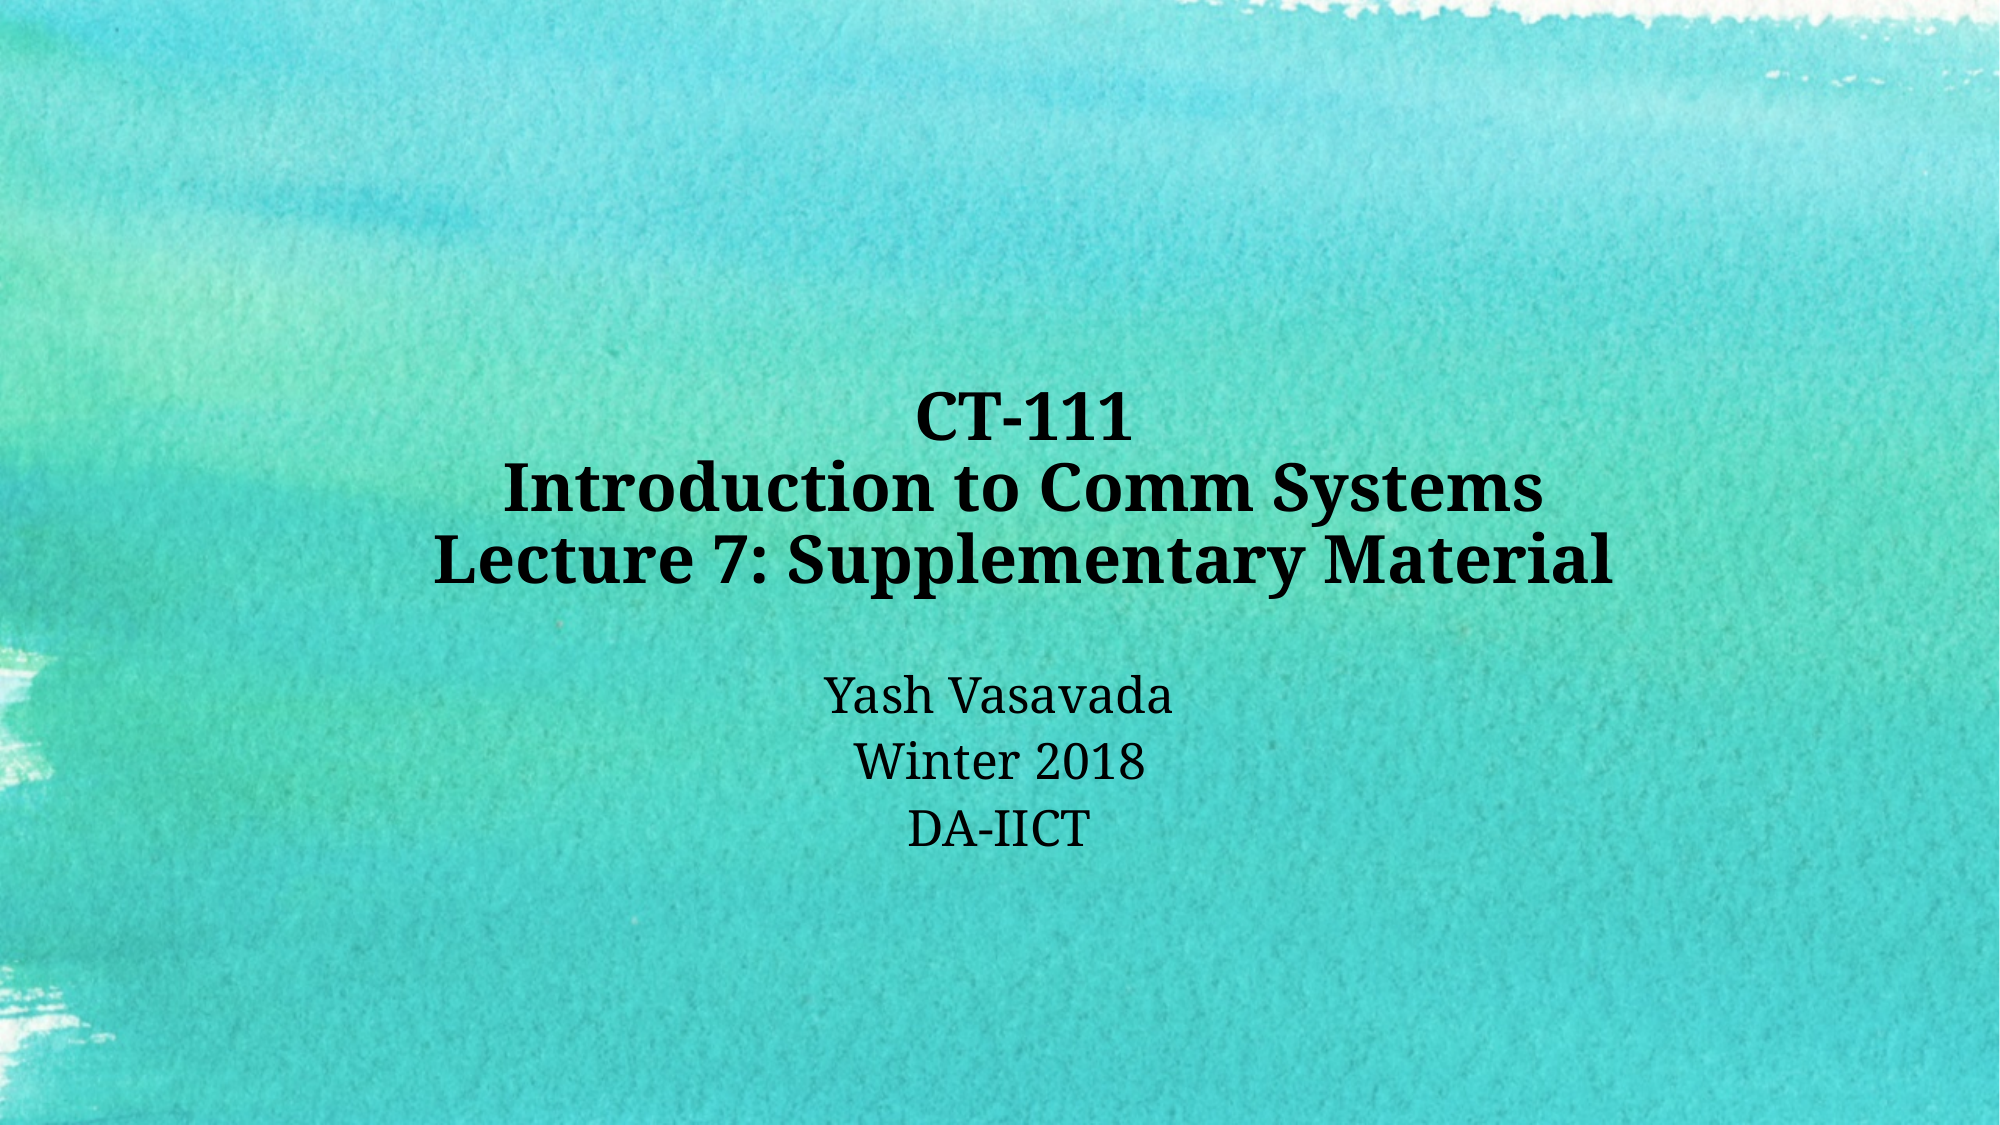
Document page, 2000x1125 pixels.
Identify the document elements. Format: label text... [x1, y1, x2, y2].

subtitle Yash Vasavada Winter 2018 DA-IICT [324, 662, 1675, 911]
title CT-111 Introduction to Comm Systems Lecture 7: Supplementary Material [274, 375, 1775, 638]
picture [0, 0, 2000, 1125]
